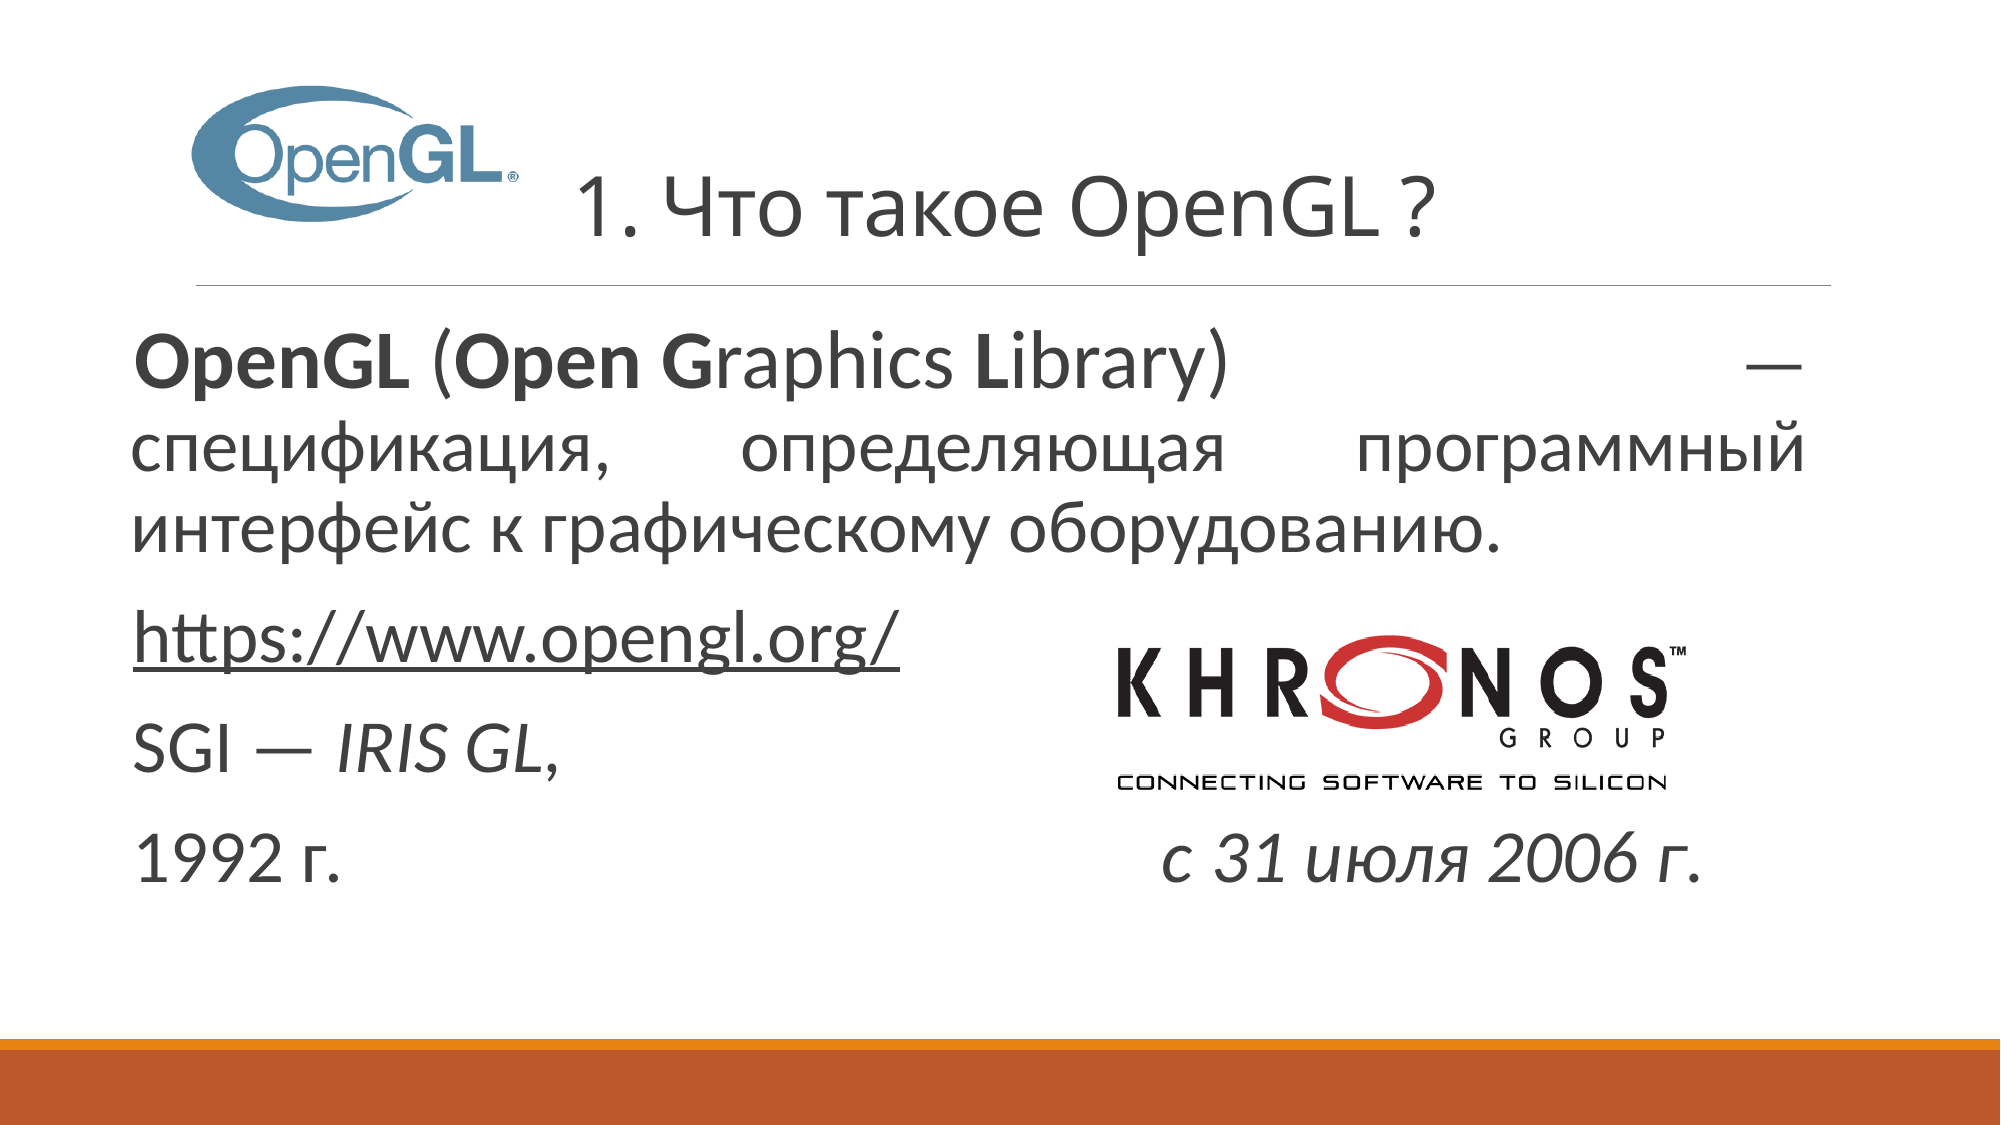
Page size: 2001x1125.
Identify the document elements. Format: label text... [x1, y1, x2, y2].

title 1. Что такое OpenGL ? [180, 47, 1830, 261]
list OpenGL (Open Graphics Library) — спецификация, определяющая программный интерфейс к графическому оборудованию. https://www.opengl.org/ SGI — IRIS GL, 1992 г. c 31 июля 2006 г. [115, 309, 1809, 1037]
picture [179, 78, 525, 230]
picture [1112, 625, 1688, 801]
